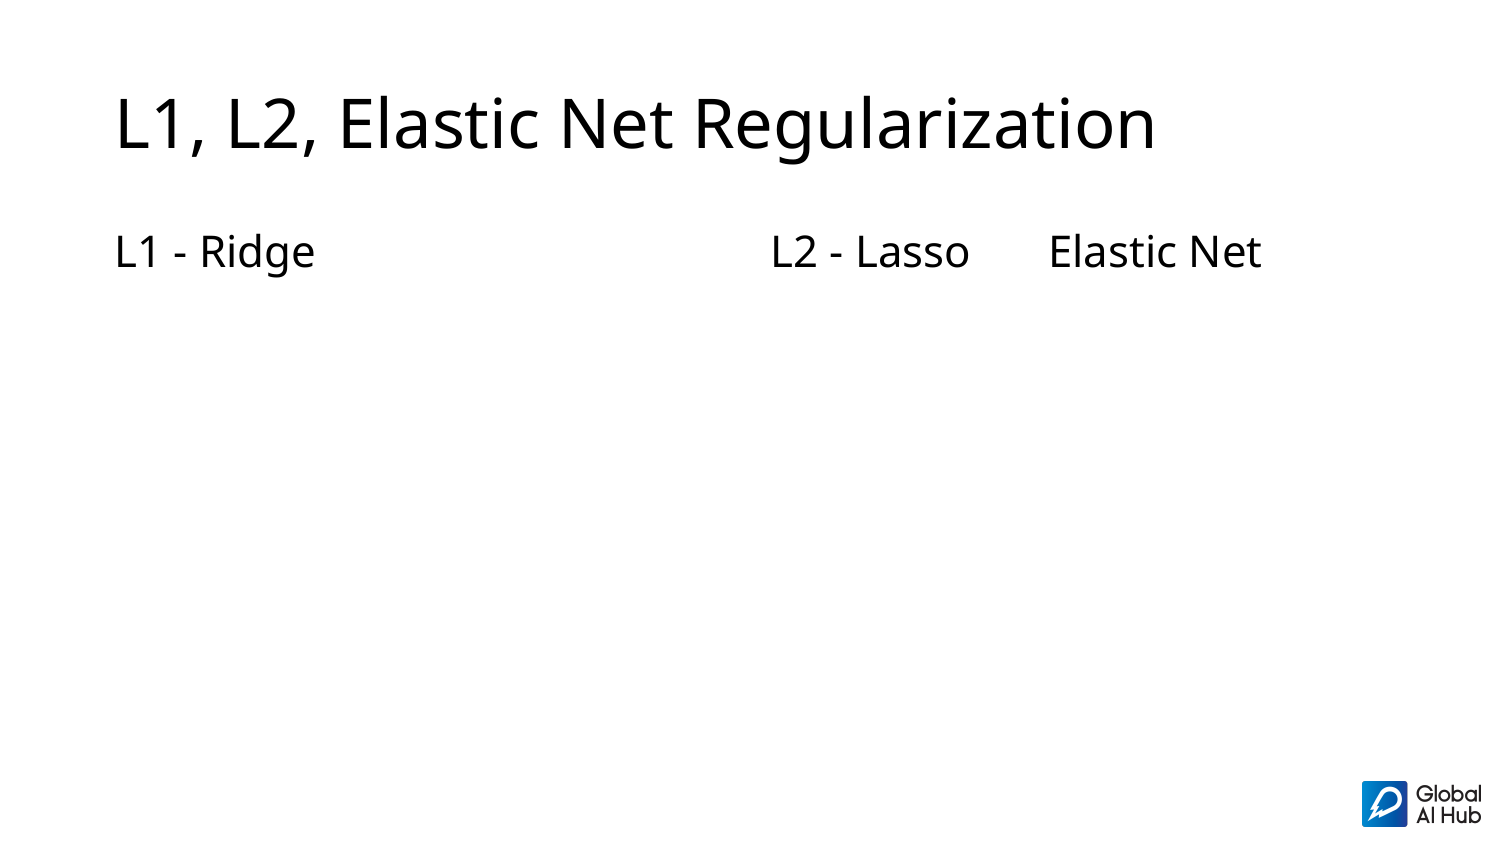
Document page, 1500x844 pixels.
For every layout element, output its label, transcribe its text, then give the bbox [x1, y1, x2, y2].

title L1, L2, Elastic Net Regularization [103, 44, 1397, 208]
list Elastic Net [1037, 224, 1469, 760]
picture [1366, 781, 1481, 827]
list L1 - Ridge [103, 224, 741, 760]
list L2 - Lasso [759, 224, 1037, 760]
